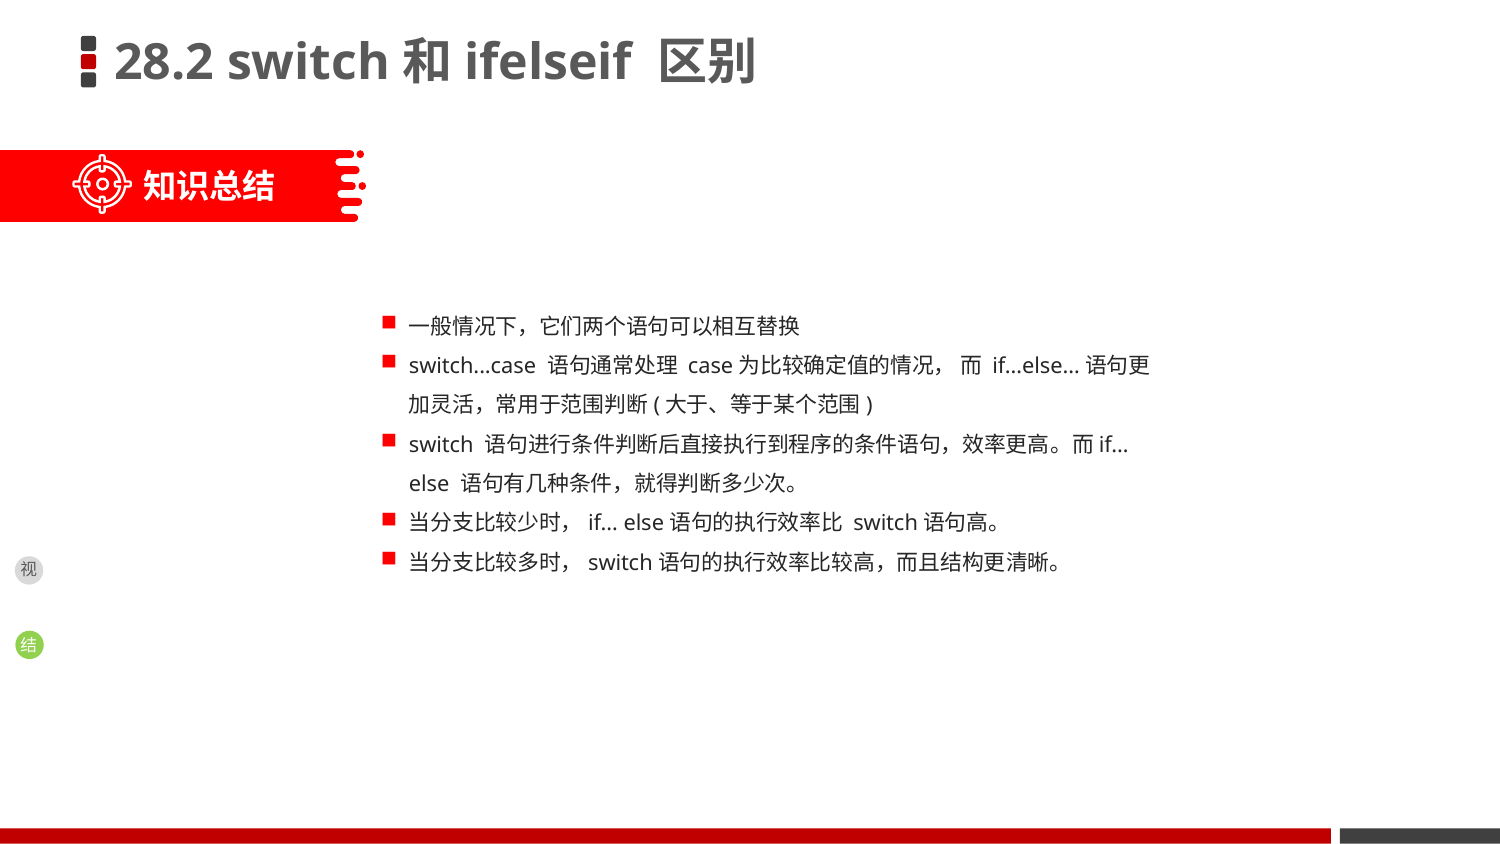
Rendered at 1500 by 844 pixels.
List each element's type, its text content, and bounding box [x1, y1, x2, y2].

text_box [5, 626, 54, 663]
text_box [72, 153, 133, 214]
text_box [0, 150, 354, 222]
text_box 一般情况下，它们两个语句可以相互替换 switch...case 语句通常处理 case为比较确定值的情况， 而 if…else…语句更加灵活，常用于范围判断(大于、等于某个范围) switch 语句进行条件判断后直接执行到程序的条件语句，效率更高。而if…else 语句有几种条件，就得判断多少次。 当分支比较少时，if… else语句的执行效率比 switch语句高。 当分支比较多时，switch语句的执行效率比较高，而且结构更清晰。 [366, 291, 1176, 582]
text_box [59, 161, 67, 213]
text_box 28.2 switch和ifelseif 区别 [103, 0, 987, 130]
text_box [132, 213, 358, 222]
text_box 知识总结 [137, 158, 495, 213]
text_box [356, 150, 365, 158]
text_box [5, 551, 54, 588]
